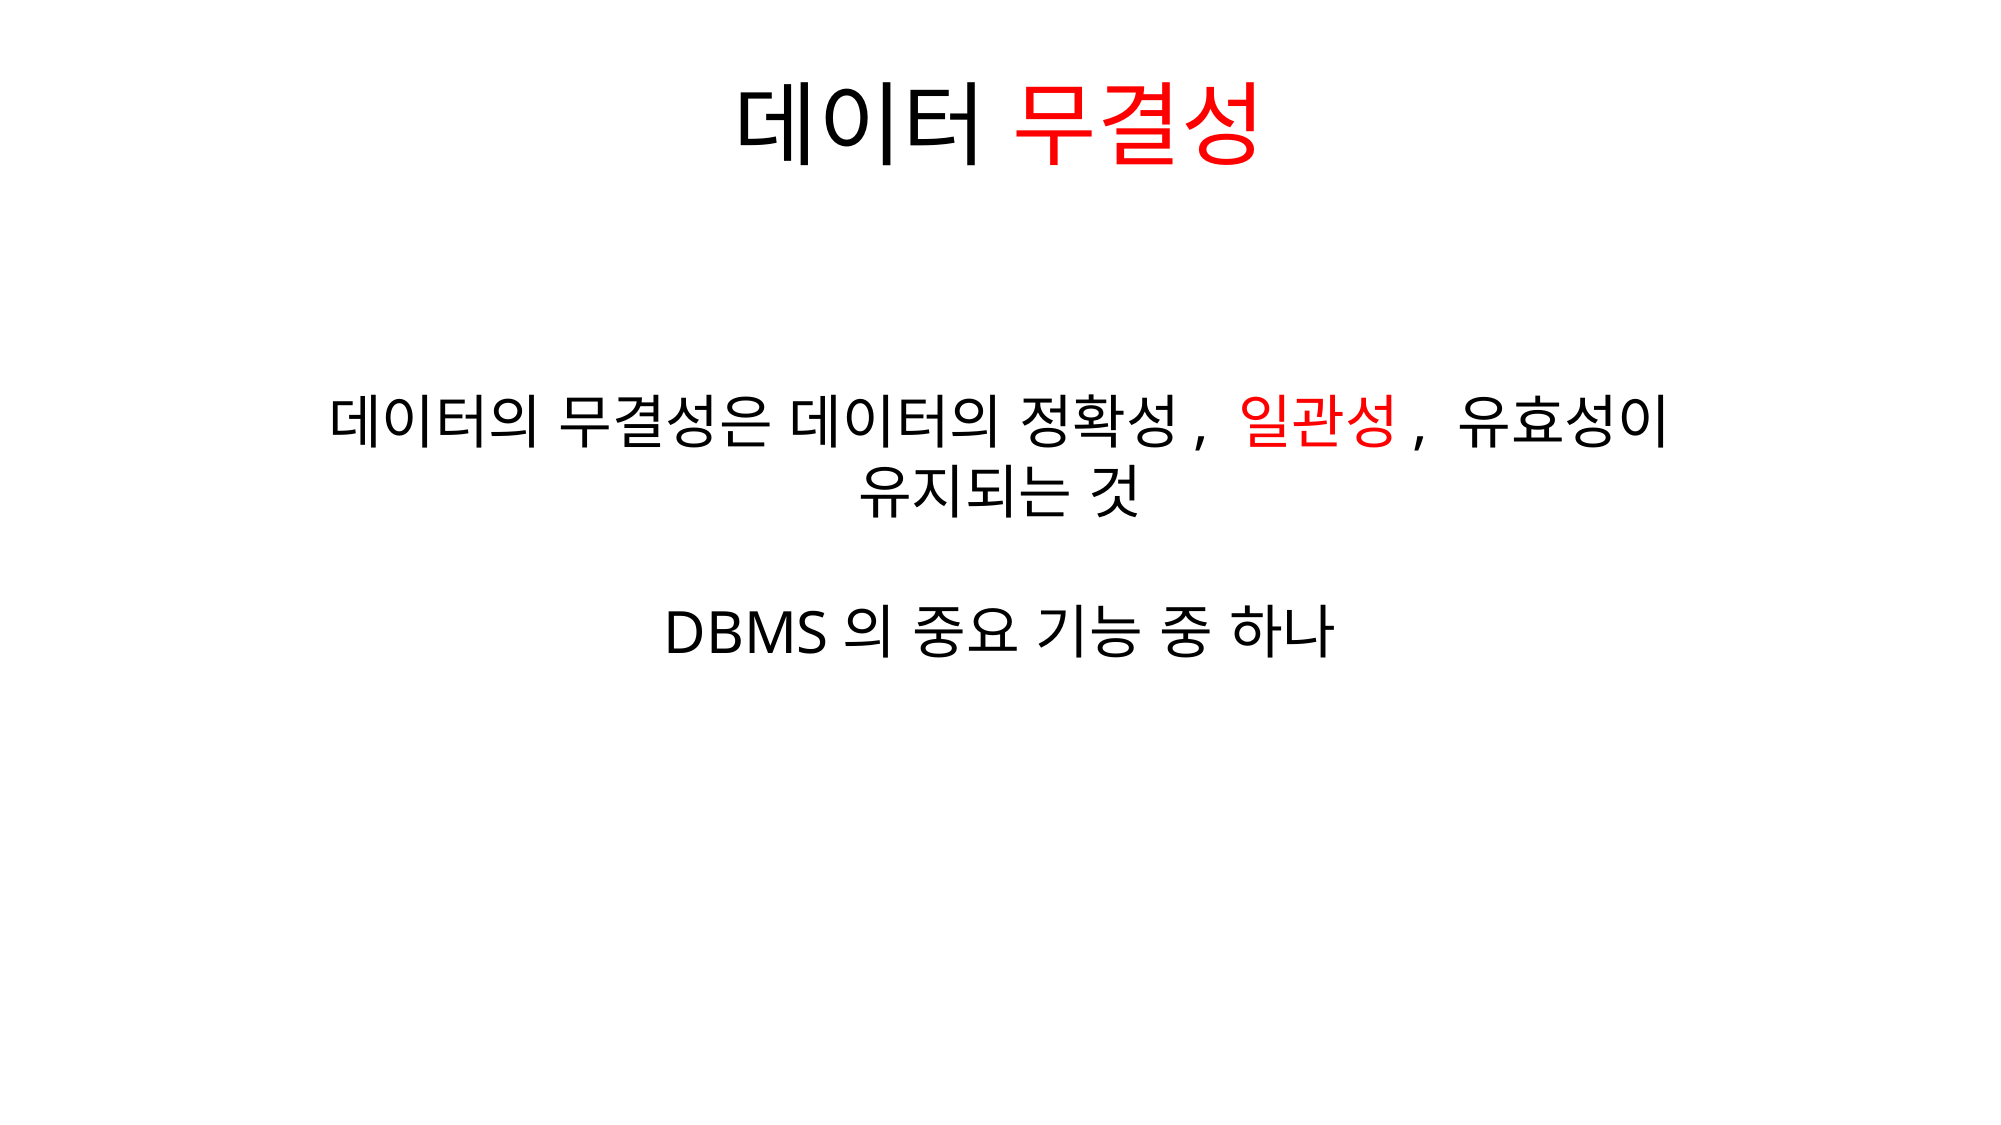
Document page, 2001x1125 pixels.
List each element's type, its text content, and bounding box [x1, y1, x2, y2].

text_box 데이터의 무결성은 데이터의 정확성, 일관성, 유효성이 유지되는 것 DBMS의 중요 기능 중 하나 [257, 378, 1743, 743]
title 데이터 무결성 [137, 19, 1863, 238]
